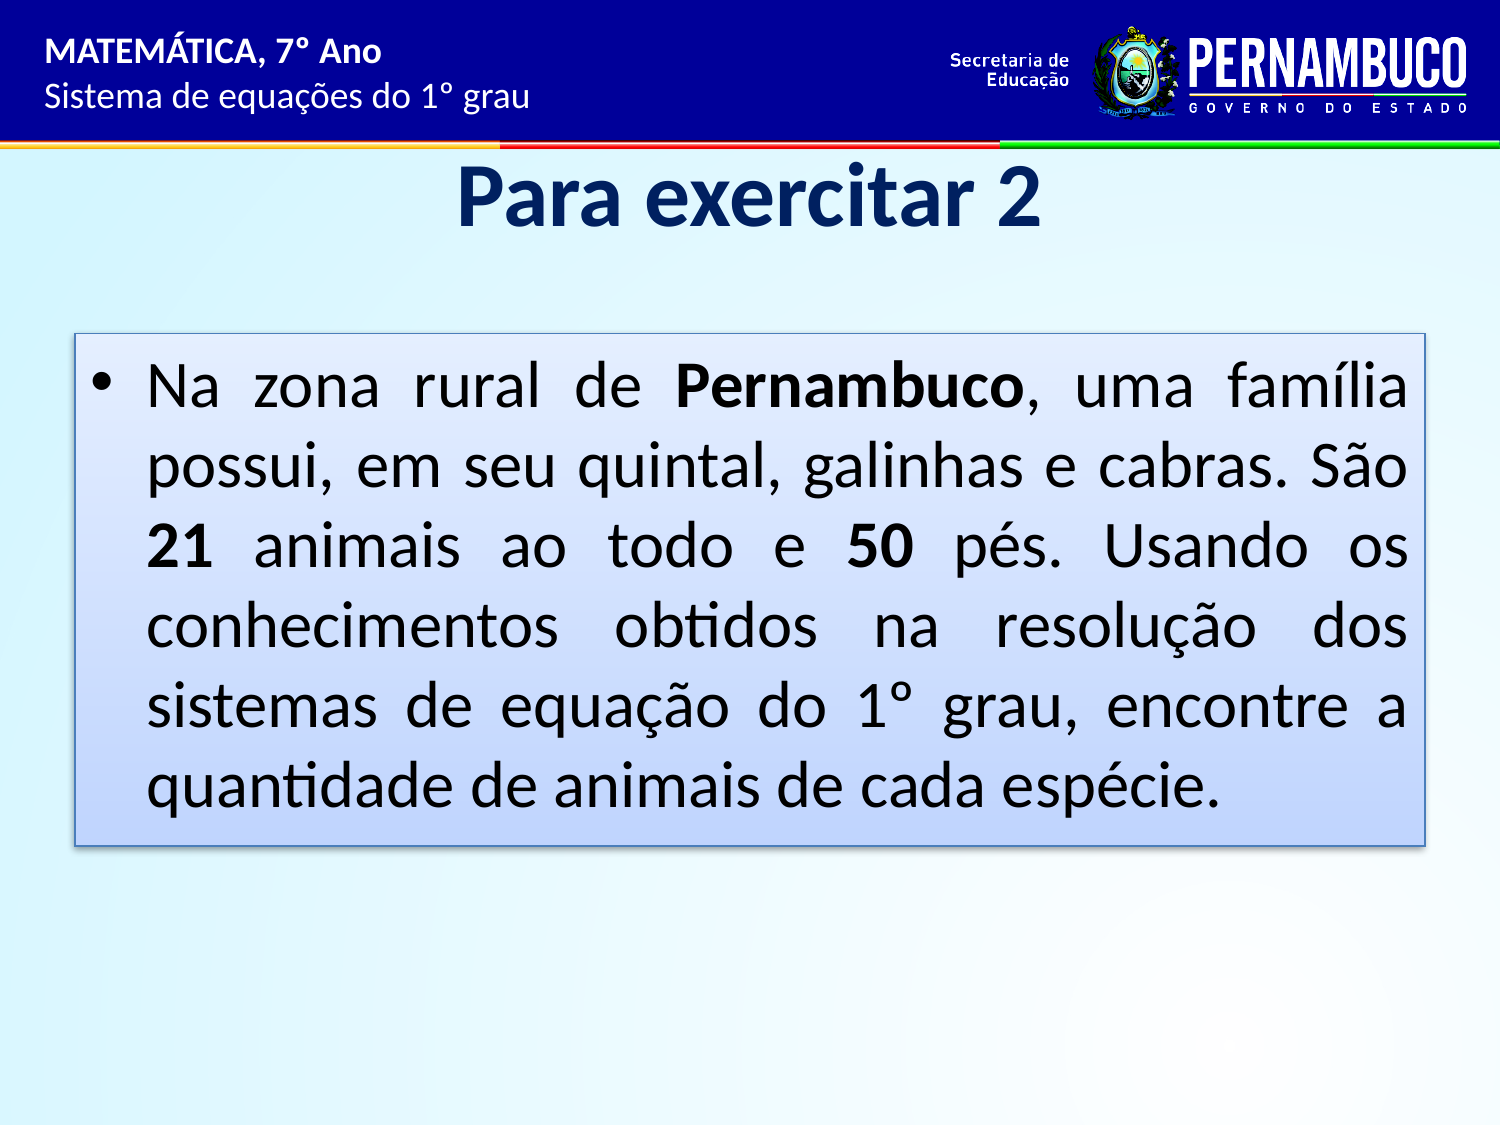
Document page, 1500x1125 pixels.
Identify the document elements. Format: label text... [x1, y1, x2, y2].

text_box MATEMÁTICA, 7º Ano Sistema de equações do 1º grau [29, 18, 857, 124]
title Para exercitar 2 [74, 136, 1426, 244]
picture [0, 0, 1500, 1125]
list Na zona rural de Pernambuco, uma família possui, em seu quintal, galinhas e cabras. São 21 animais ao todo e 50 pés. Usando os conhecimentos obtidos na resolução dos sistemas de equação do 1º grau, encontre a quantidade de animais de cada espécie. [74, 333, 1426, 847]
